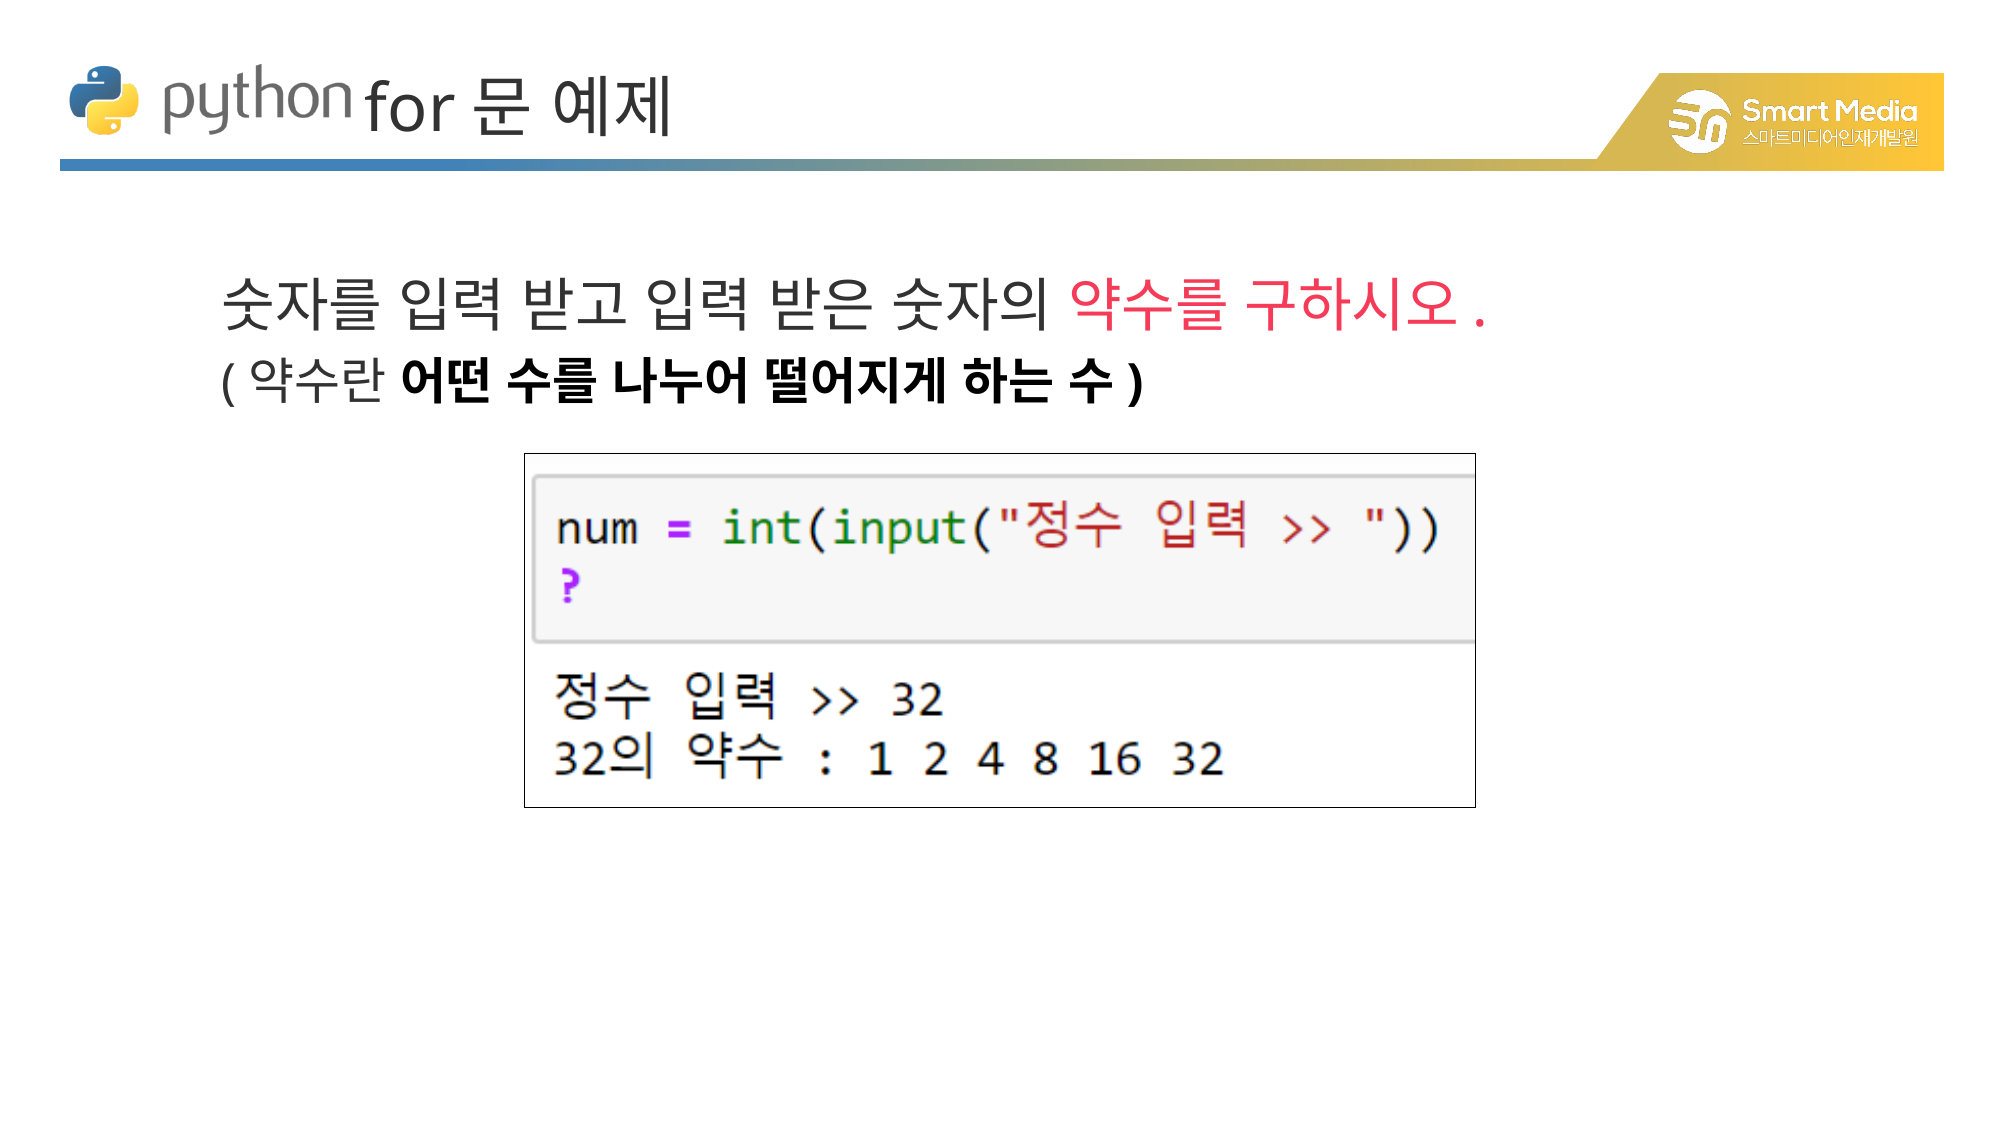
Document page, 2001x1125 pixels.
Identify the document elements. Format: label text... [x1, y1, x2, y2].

picture [60, 55, 363, 147]
picture [524, 452, 1476, 808]
text_box for문 예제 [350, 57, 690, 153]
picture [1658, 83, 1932, 160]
text_box 숫자를 입력 받고 입력 받은 숫자의 약수를 구하시오. (약수란 어떤 수를 나누어 떨어지게 하는 수) [206, 246, 1816, 417]
